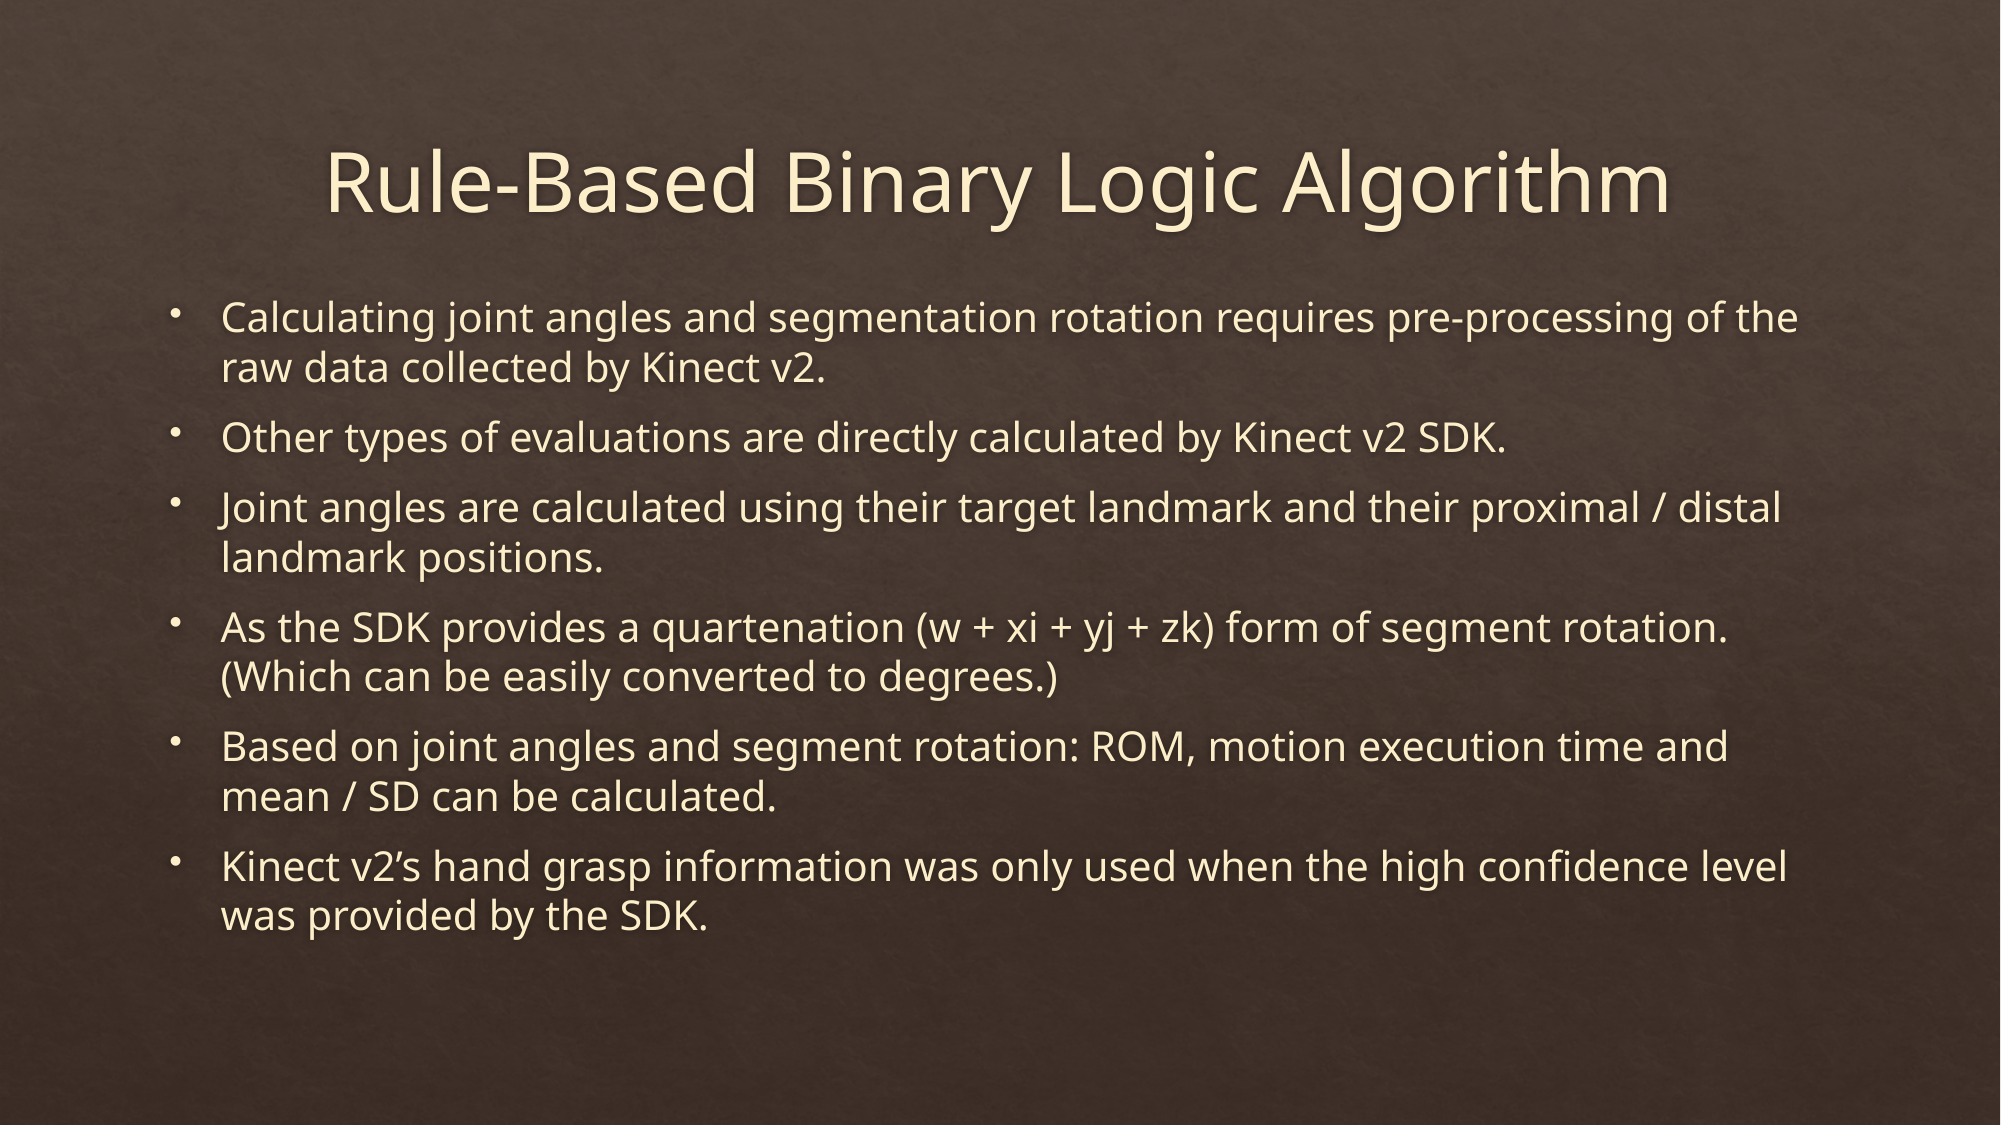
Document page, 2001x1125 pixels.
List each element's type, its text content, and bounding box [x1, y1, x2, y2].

title Rule-Based Binary Logic Algorithm [149, 99, 1849, 260]
list Calculating joint angles and segmentation rotation requires pre-processing of the raw data collected by Kinect v2. Other types of evaluations are directly calculated by Kinect v2 SDK. Joint angles are calculated using their target landmark and their proximal / distal landmark positions. As the SDK provides a quartenation (w + xi + yj + zk) form of segment rotation. (Which can be easily converted to degrees.) Based on joint angles and segment rotation: ROM, motion execution time and mean / SD can be calculated. Kinect v2’s hand grasp information was only used when the high confidence level was provided by the SDK. [149, 284, 1849, 950]
